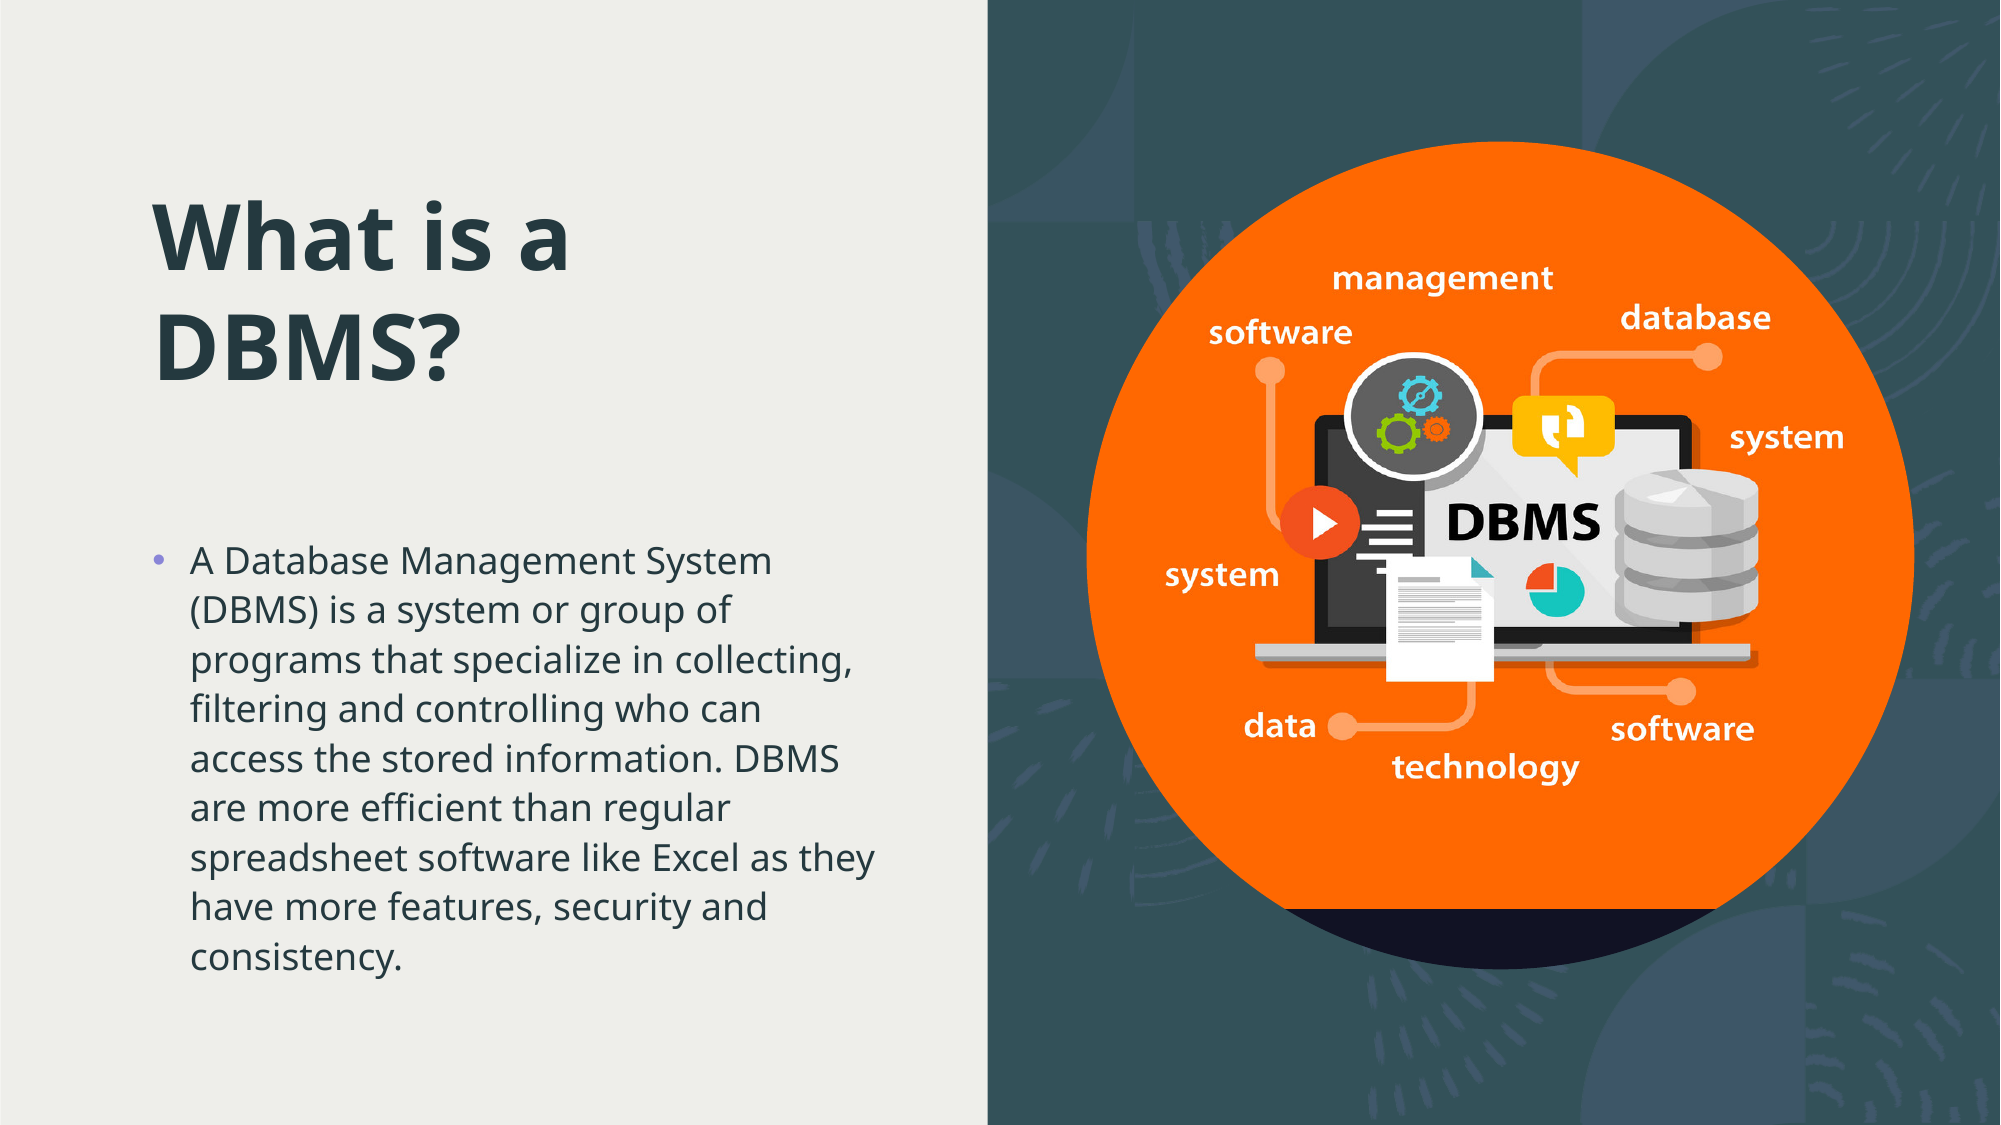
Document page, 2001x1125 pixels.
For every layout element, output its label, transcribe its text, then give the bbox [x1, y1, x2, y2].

text_box [987, 0, 2000, 1125]
picture [1086, 141, 1915, 970]
list A Database Management System (DBMS) is a system or group of programs that specialize in collecting, filtering and controlling who can access the stored information. DBMS are more efficient than regular spreadsheet software like Excel as they have more features, security and consistency. [137, 525, 898, 1003]
title What is a DBMS? [137, 91, 898, 486]
text_box [0, 0, 986, 1125]
